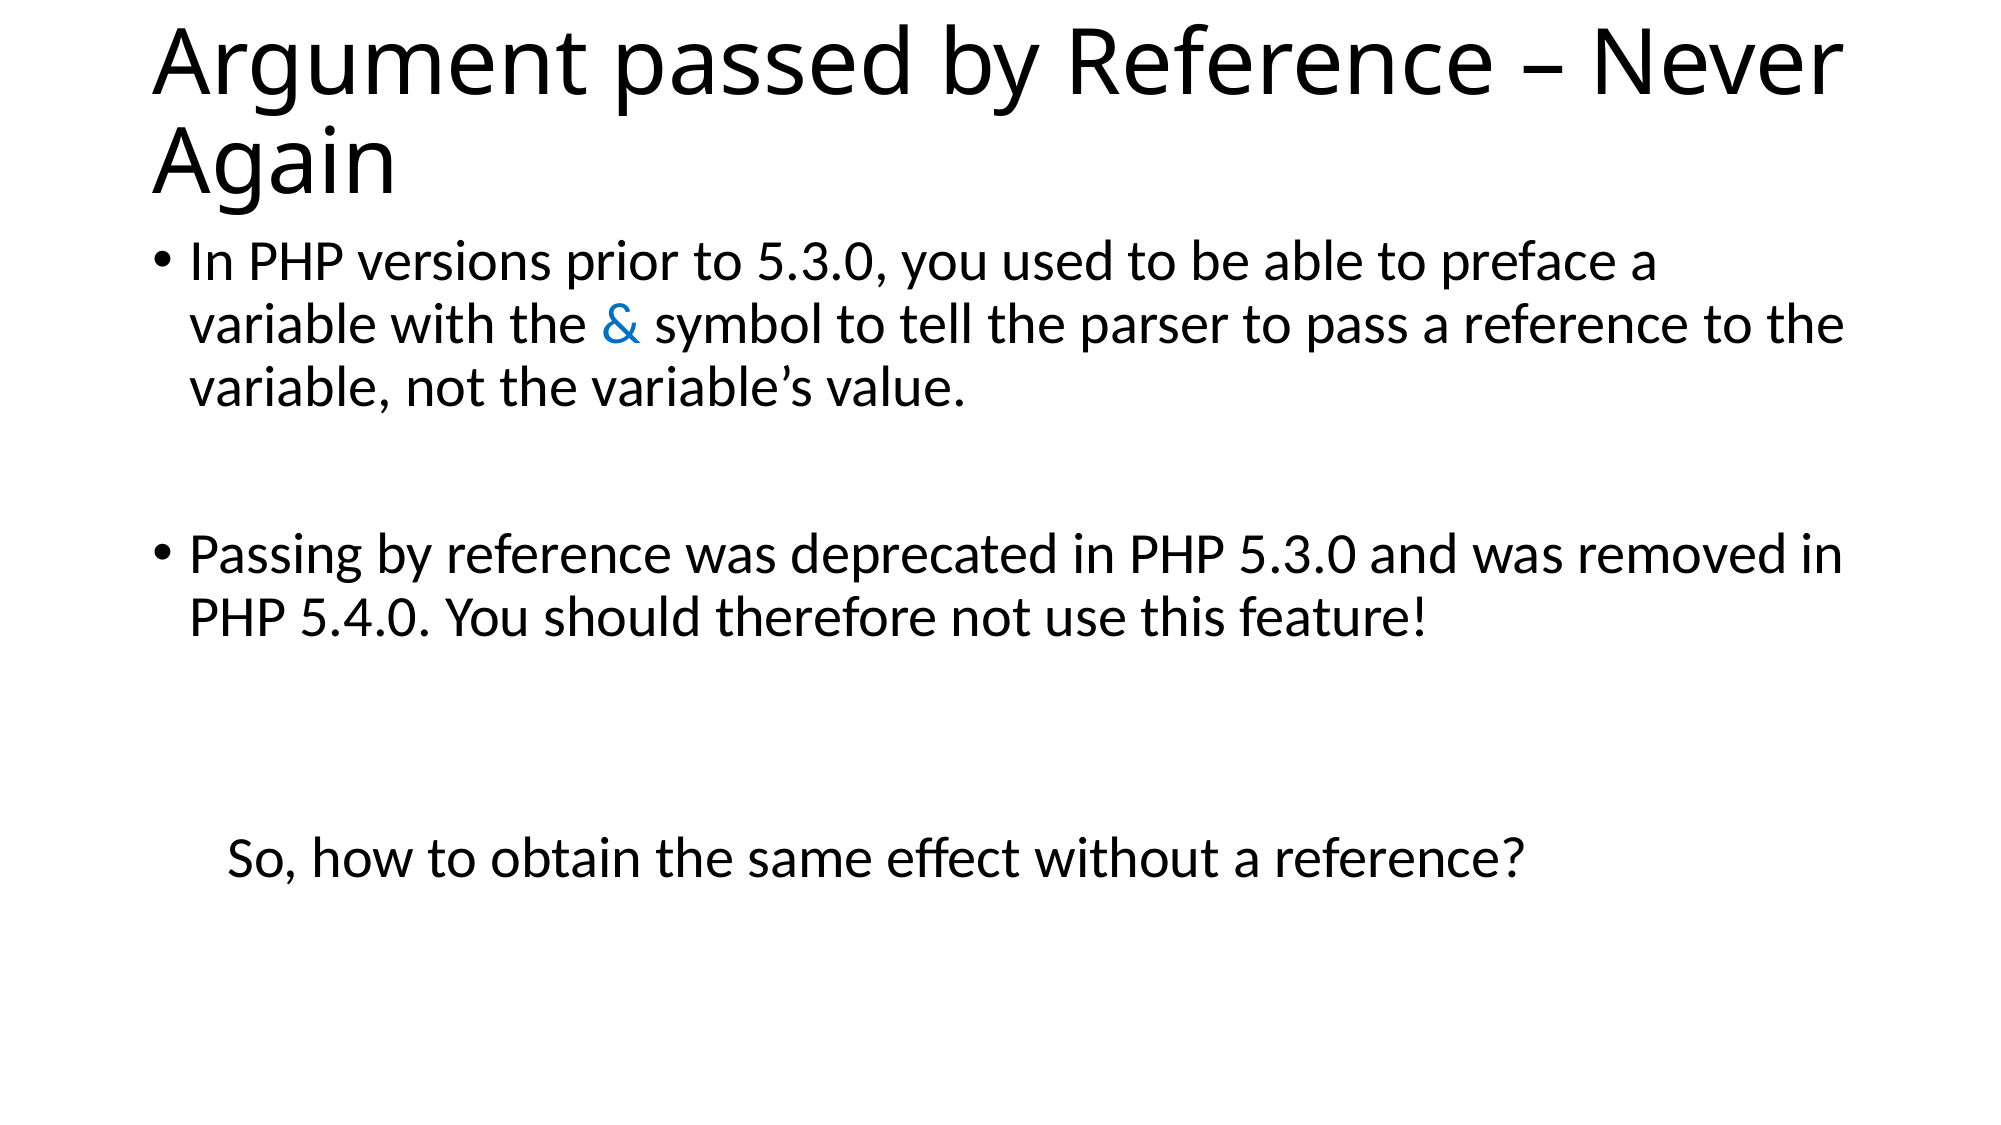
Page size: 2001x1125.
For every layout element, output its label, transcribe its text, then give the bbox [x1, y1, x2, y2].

title Argument passed by Reference – Never Again [137, 5, 1863, 222]
list In PHP versions prior to 5.3.0, you used to be able to preface a variable with the & symbol to tell the parser to pass a reference to the variable, not the variable’s value. Passing by reference was deprecated in PHP 5.3.0 and was removed in PHP 5.4.0. You should therefore not use this feature! So, how to obtain the same effect without a reference? [137, 222, 1863, 1096]
